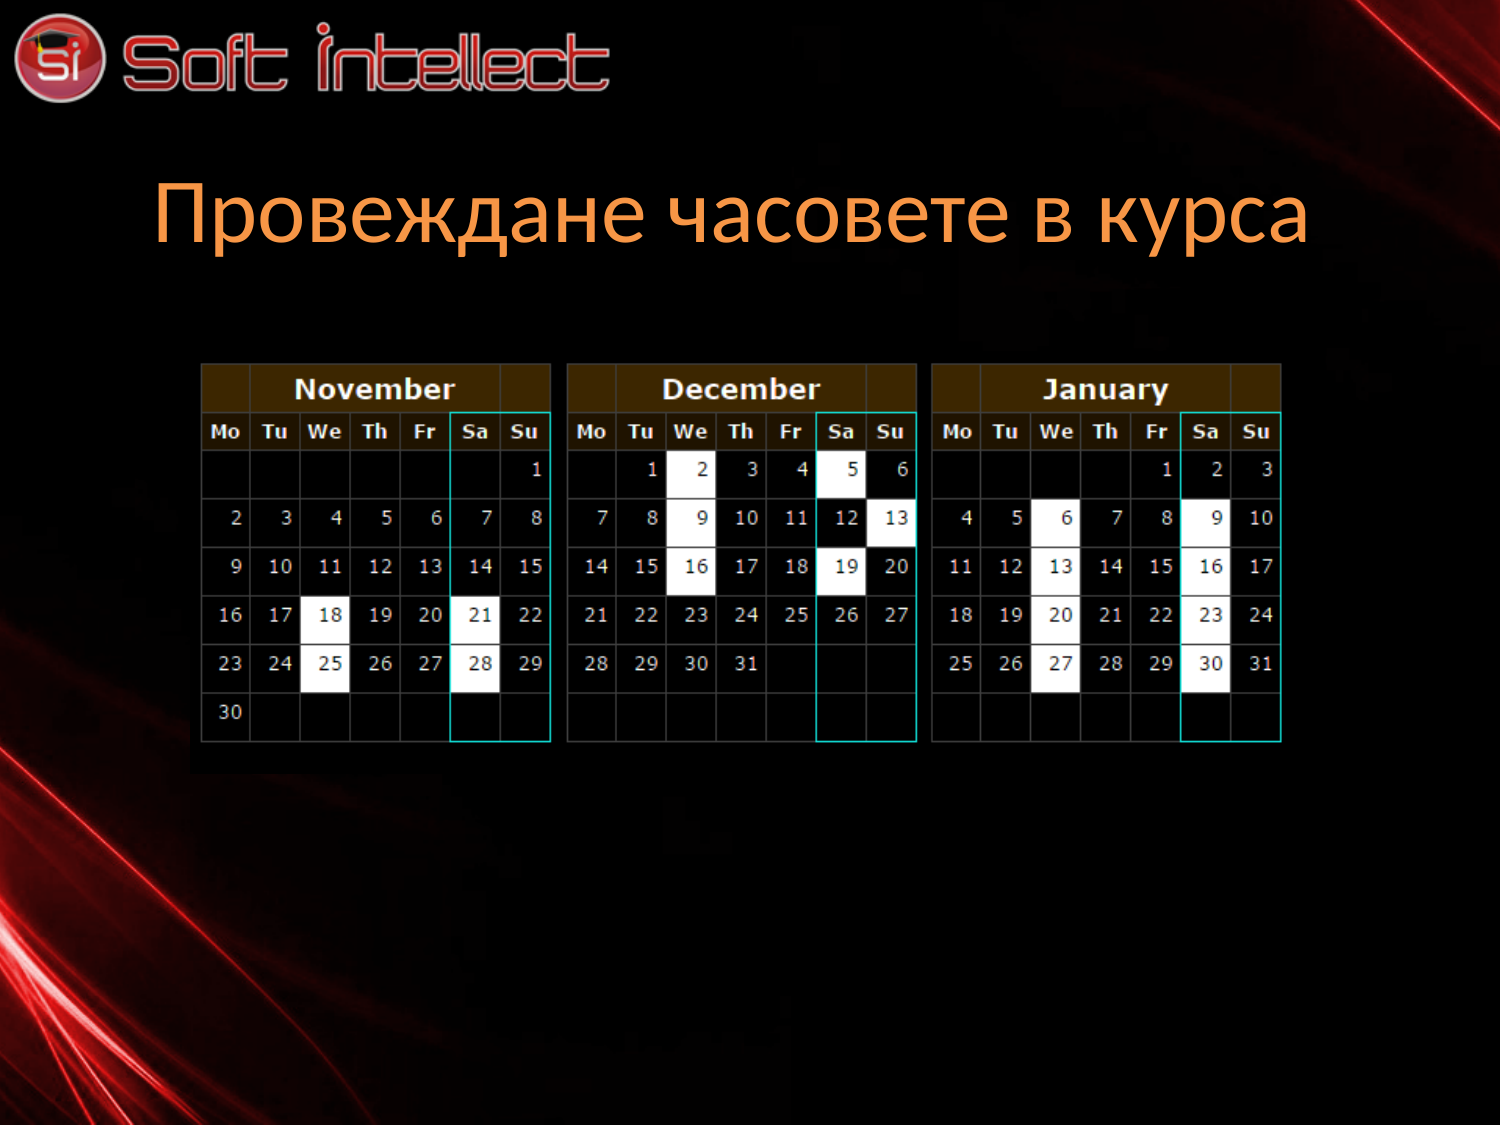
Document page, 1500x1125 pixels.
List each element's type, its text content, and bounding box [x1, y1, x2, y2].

title Провеждане часовете в курса [137, 112, 1488, 300]
picture [0, 0, 1500, 1125]
